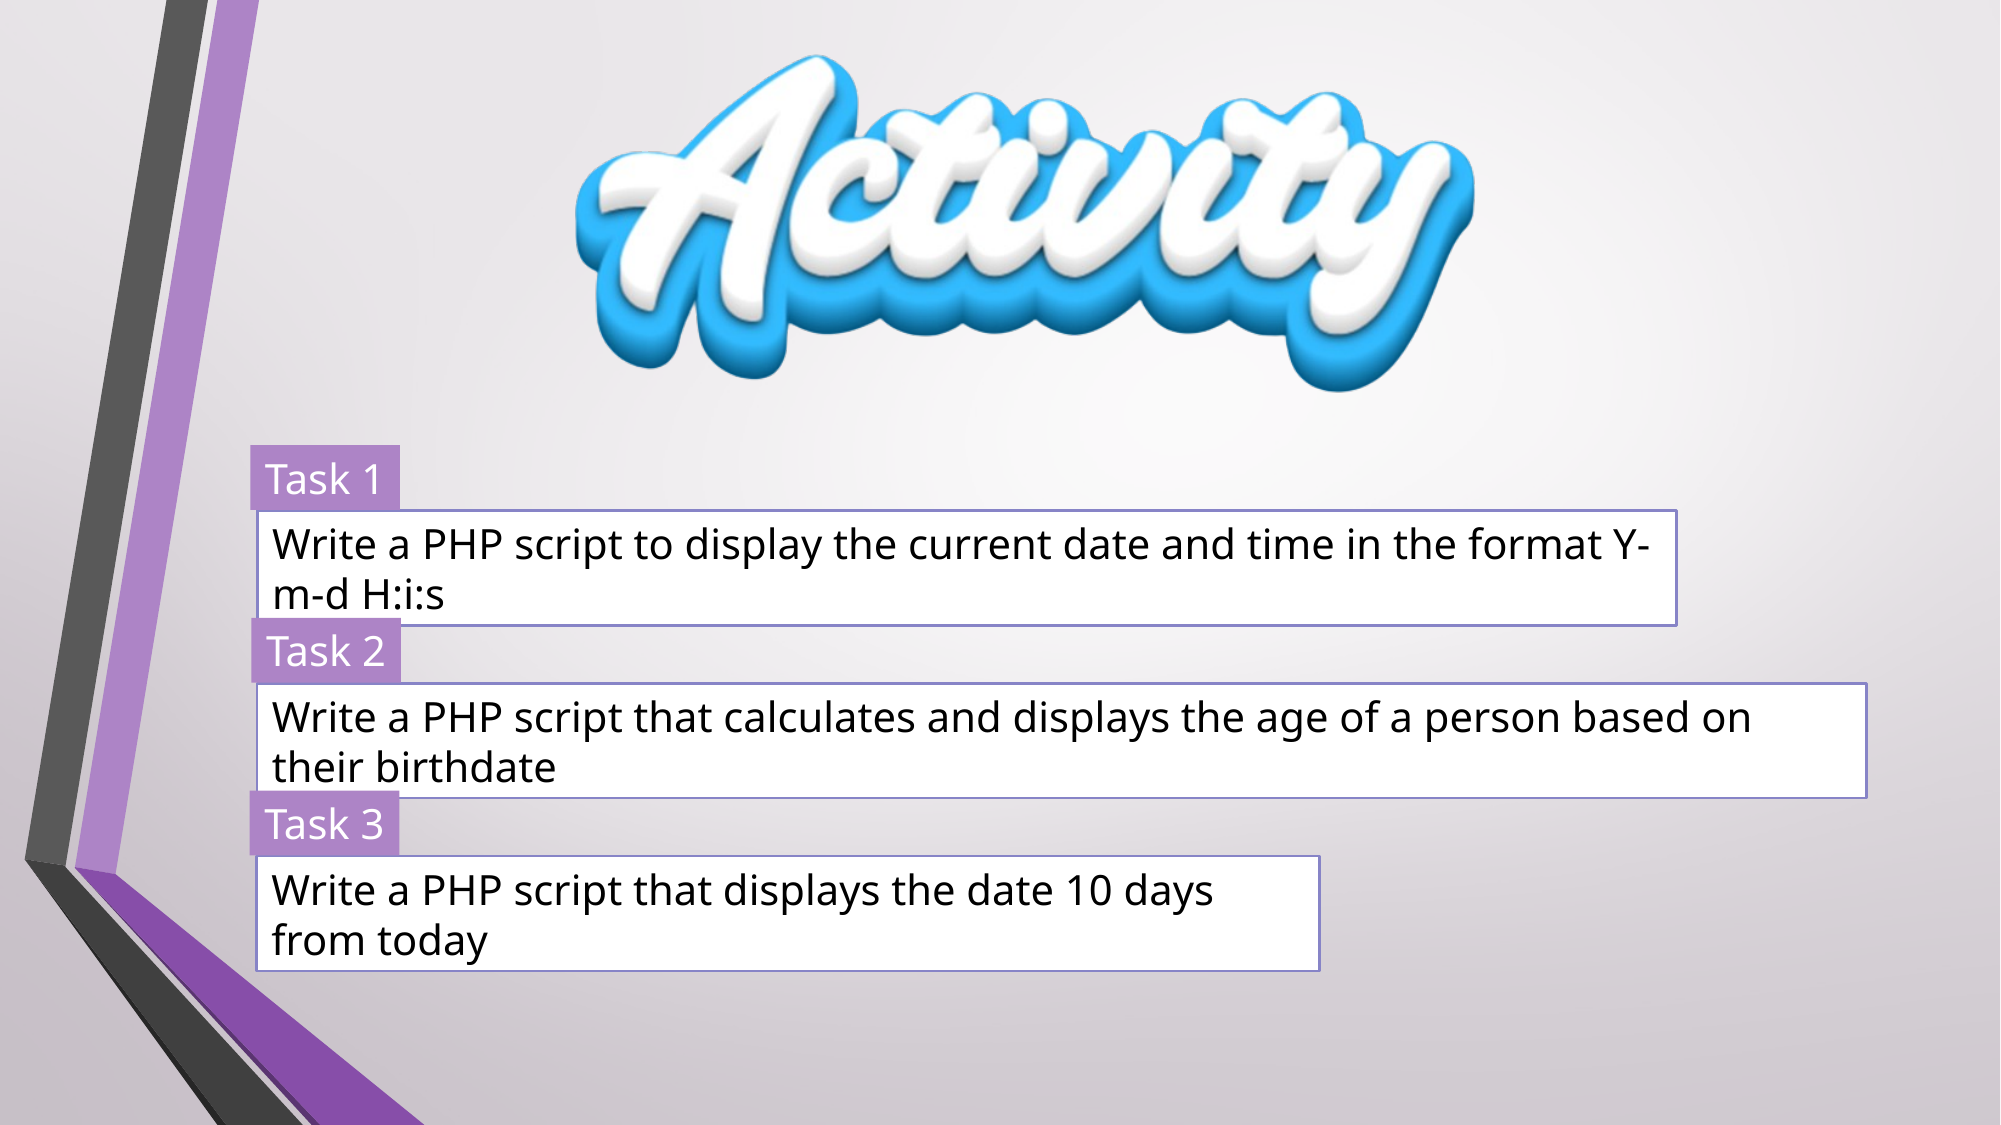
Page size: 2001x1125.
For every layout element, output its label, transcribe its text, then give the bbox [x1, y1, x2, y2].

text_box Task 2 [251, 617, 401, 683]
text_box Write a PHP script that displays the date 10 days from today [255, 855, 1321, 972]
text_box Task 1 [250, 445, 400, 510]
picture [556, 41, 1494, 434]
text_box Task 3 [249, 790, 400, 856]
text_box Write a PHP script to display the current date and time in the format Y-m-d H:i:s [256, 509, 1678, 627]
text_box Write a PHP script that calculates and displays the age of a person based on their birthdate [256, 682, 1868, 799]
